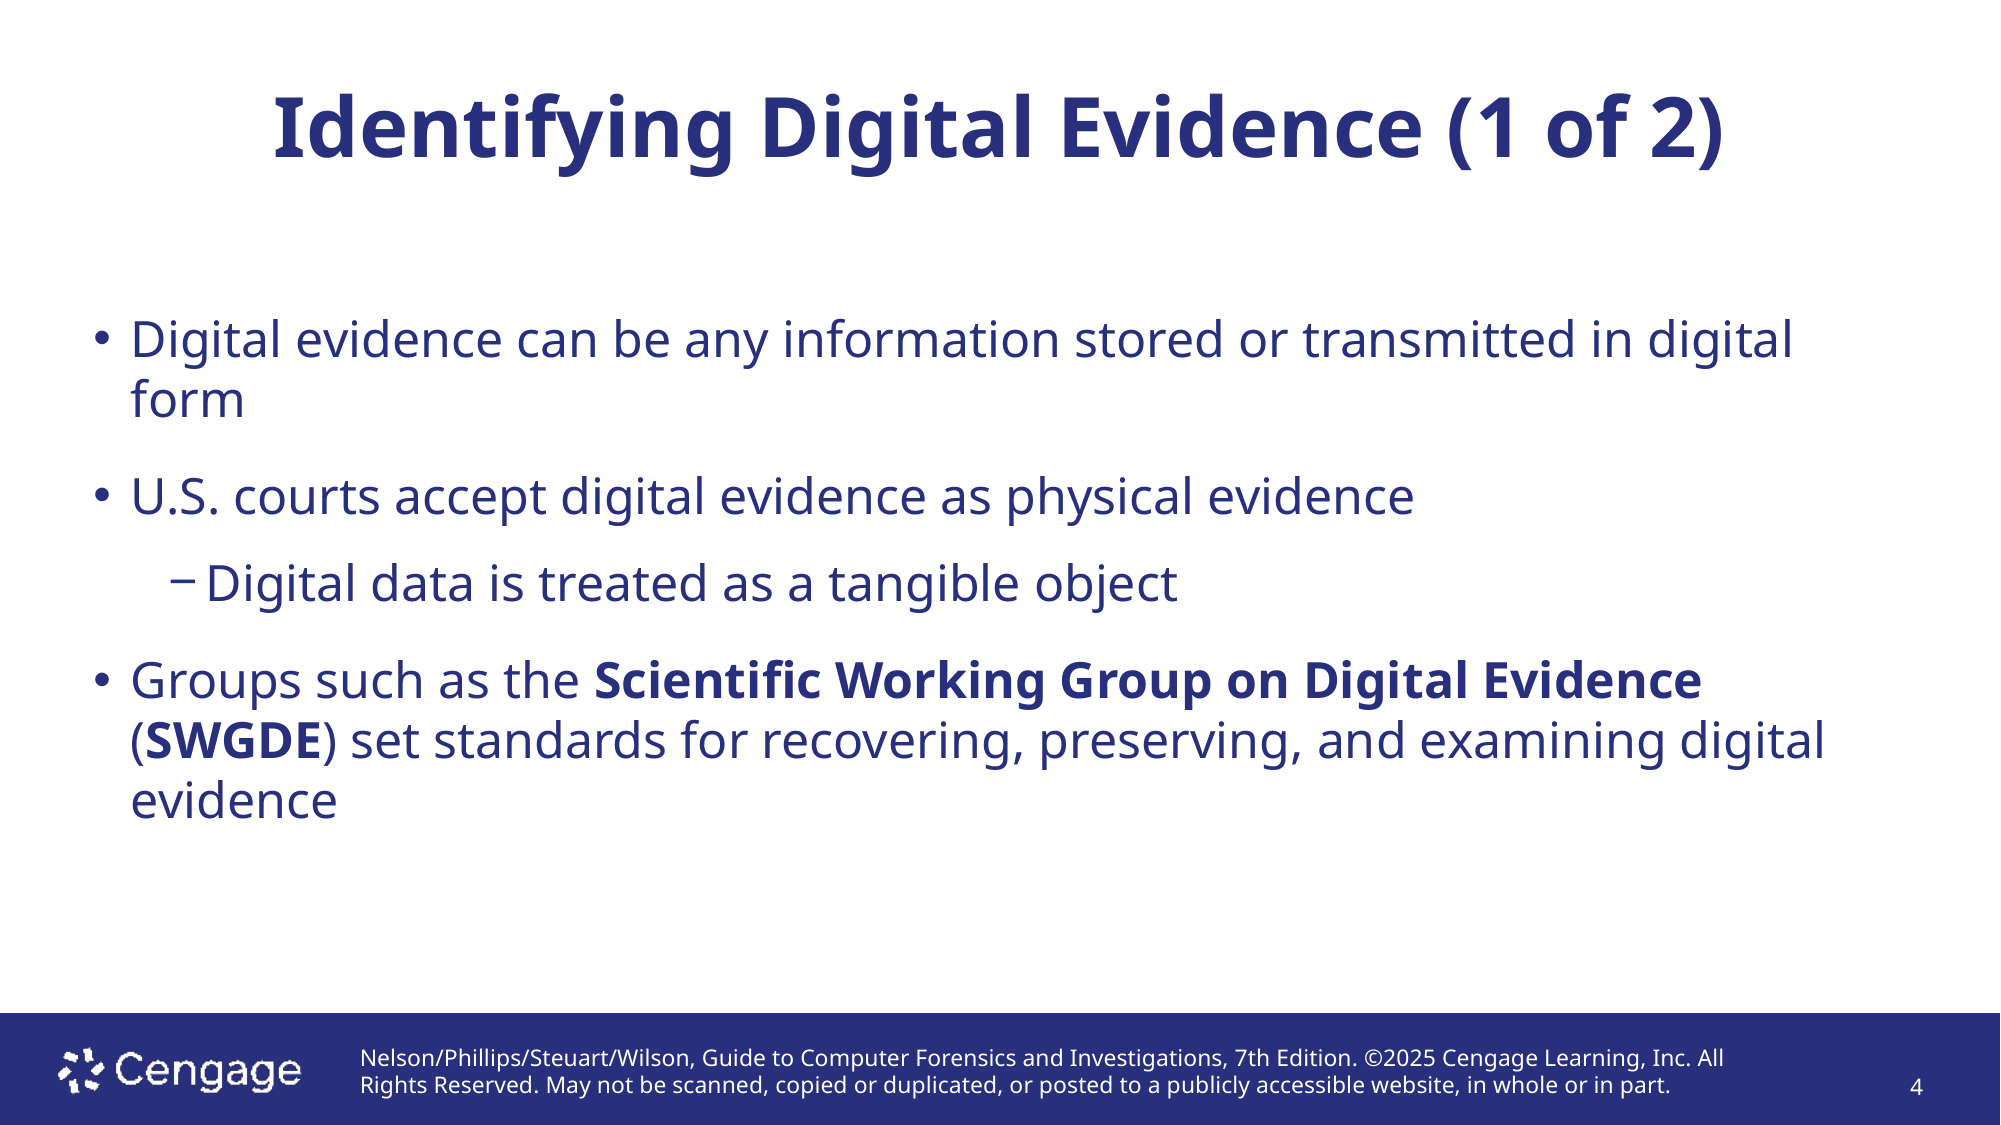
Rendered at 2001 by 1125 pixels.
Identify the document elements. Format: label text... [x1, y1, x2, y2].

list Digital evidence can be any information stored or transmitted in digital form U.S. courts accept digital evidence as physical evidence Digital data is treated as a tangible object Groups such as the Scientific Working Group on Digital Evidence (SWGDE) set standards for recovering, preserving, and examining digital evidence [78, 299, 1923, 1014]
picture [30, 1020, 329, 1122]
title Identifying Digital Evidence (1 of 2) [78, 77, 1923, 278]
